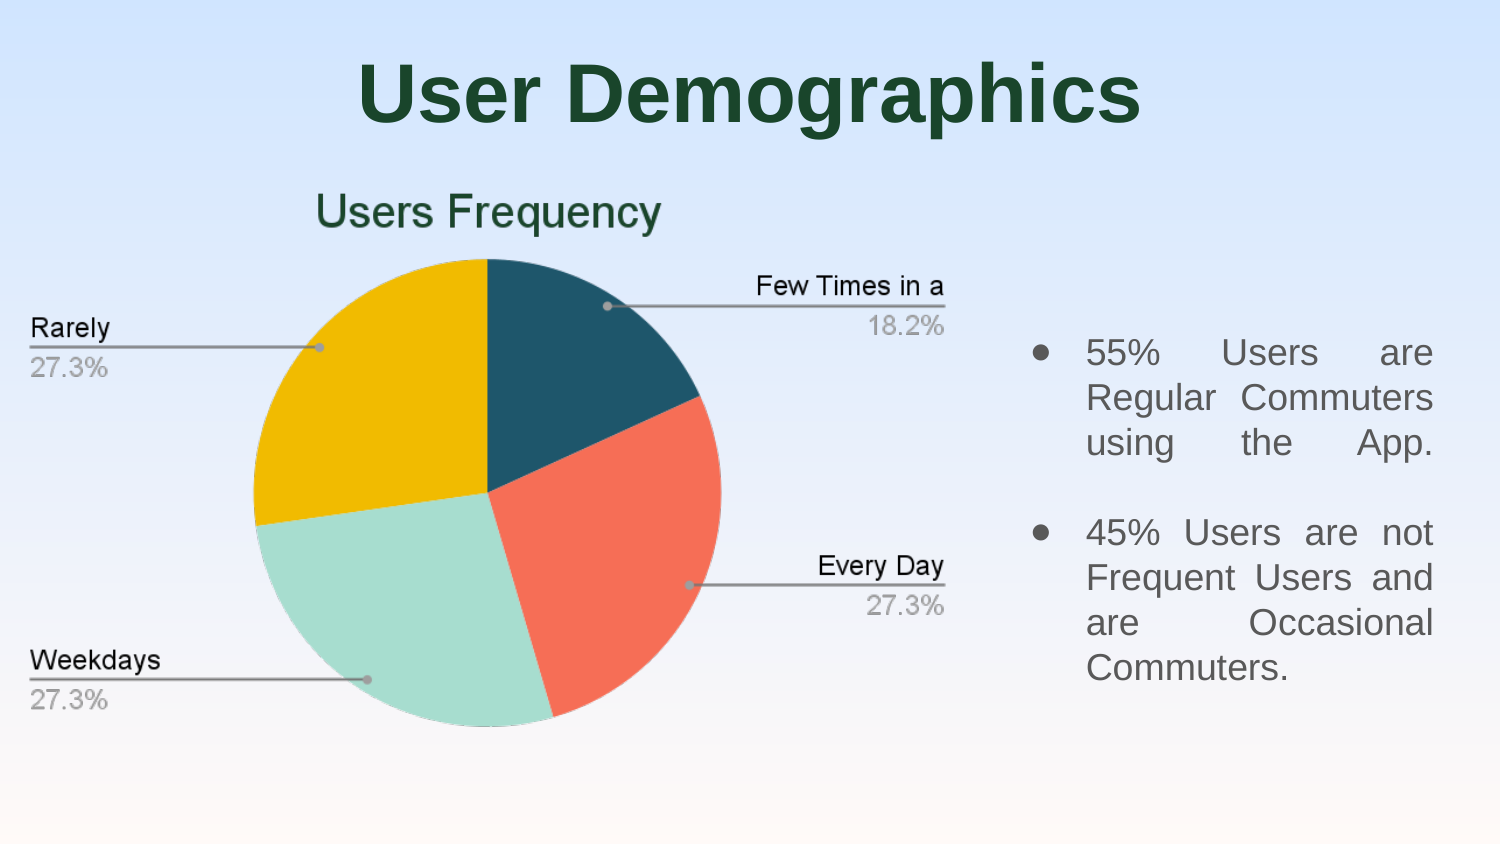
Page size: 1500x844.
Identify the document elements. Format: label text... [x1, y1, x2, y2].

picture [0, 153, 975, 757]
title User Demographics [51, 11, 1449, 167]
text_box 55% Users are Regular Commuters using the App. 45% Users are not Frequent Users and are Occasional Commuters. [995, 312, 1449, 805]
